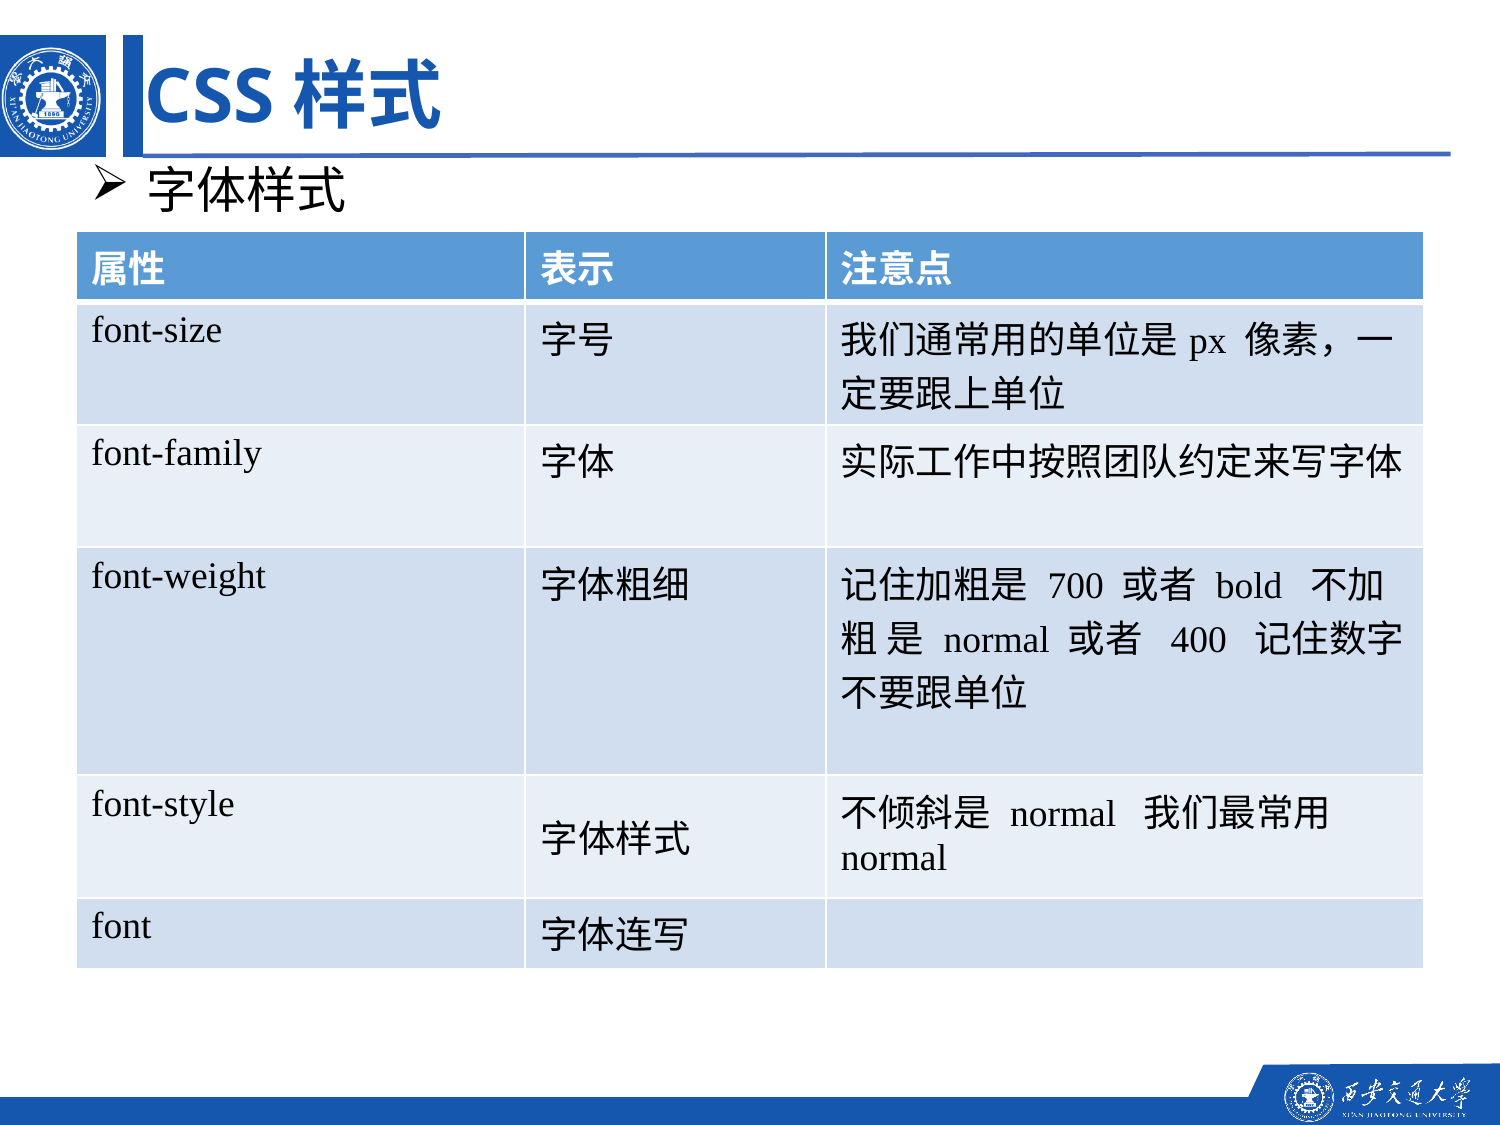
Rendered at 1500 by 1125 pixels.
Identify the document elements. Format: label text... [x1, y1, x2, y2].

table_cell 我们通常用的单位是px 像素，一定要跟上单位 [827, 305, 1423, 424]
table_header 注意点 [827, 232, 1423, 299]
table_cell font [77, 899, 524, 968]
table_header 属性 [77, 232, 524, 299]
table_cell font-family [77, 426, 524, 546]
table_cell 字体粗细 [526, 548, 825, 774]
table_cell [827, 899, 1423, 968]
table_cell 字体 [526, 426, 825, 546]
table_header 表示 [526, 232, 825, 299]
table_cell font-style [77, 776, 524, 897]
picture [1, 43, 104, 150]
table_cell 字号 [526, 305, 825, 424]
text_box 字体样式 [75, 121, 1467, 602]
table_cell 不倾斜是 normal 我们最常用 normal [827, 776, 1423, 897]
table_cell font-size [77, 305, 524, 424]
table_cell 字体连写 [526, 899, 825, 968]
table_cell 记住加粗是 700 或者 bold 不加粗 是 normal 或者 400 记住数字不要跟单位 [827, 548, 1423, 774]
table_cell font-weight [77, 548, 524, 774]
table_cell 字体样式 [526, 776, 825, 897]
table_cell 实际工作中按照团队约定来写字体 [827, 426, 1423, 546]
text_box CSS样式 [91, 39, 496, 121]
